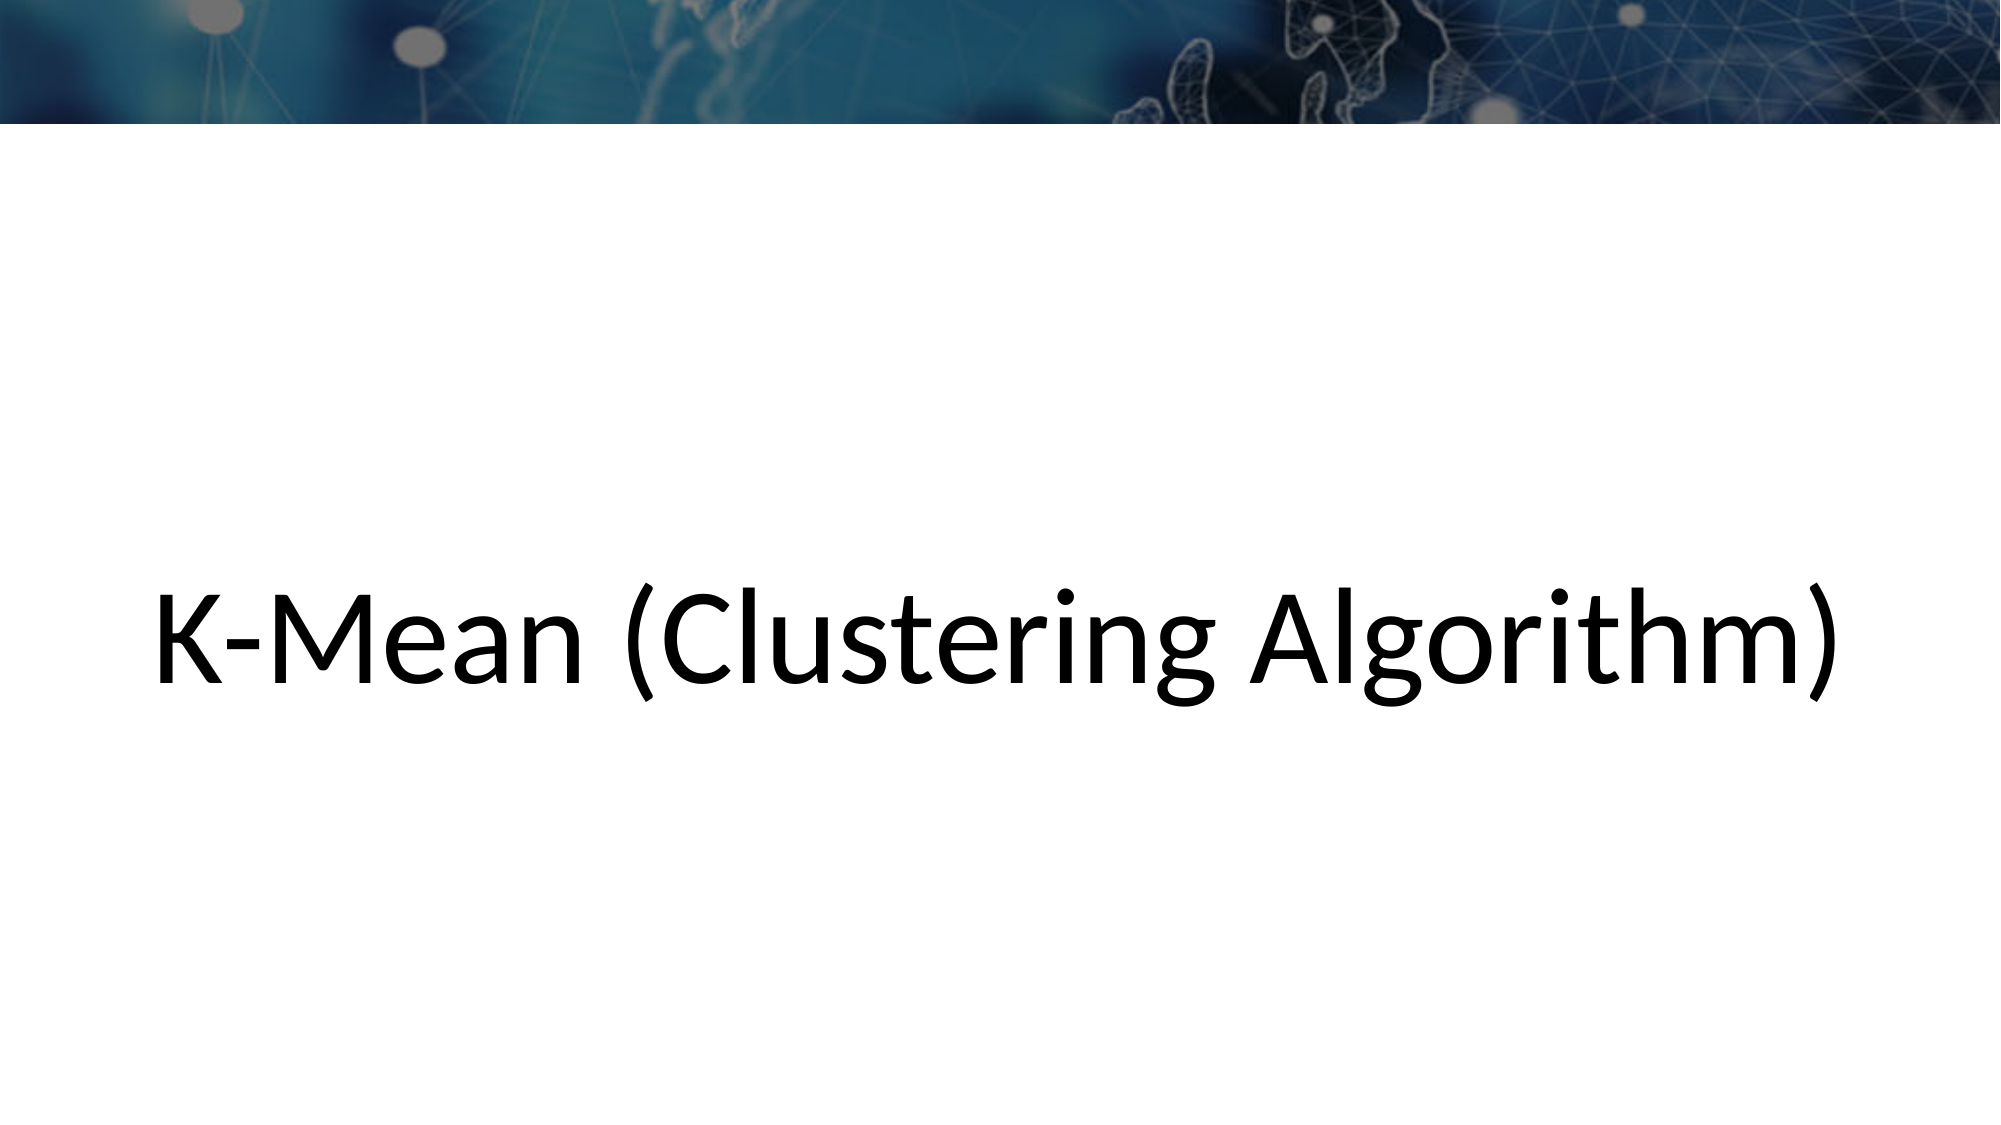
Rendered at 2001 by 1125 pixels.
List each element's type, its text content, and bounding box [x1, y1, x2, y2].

list K-Mean (Clustering Algorithm) [0, 187, 2000, 1020]
